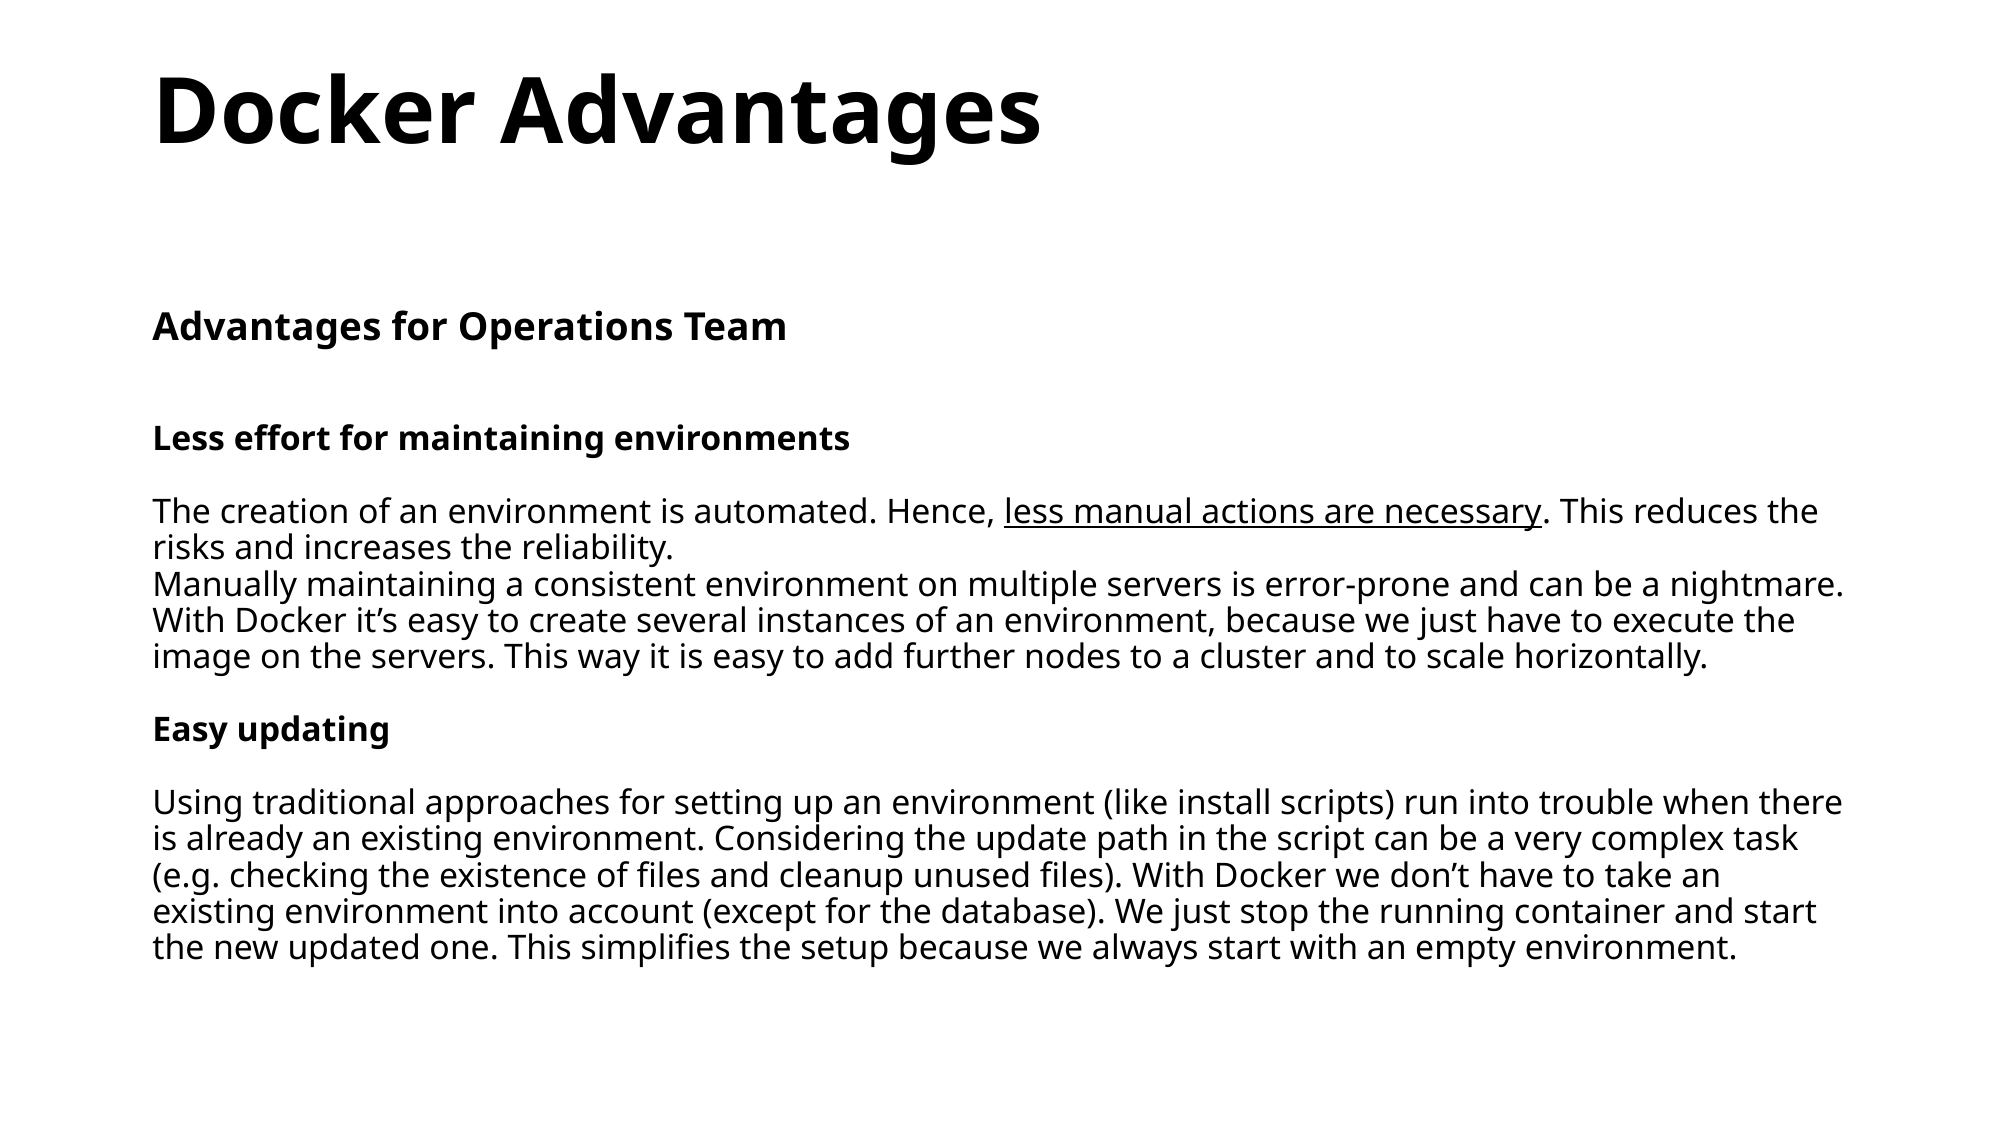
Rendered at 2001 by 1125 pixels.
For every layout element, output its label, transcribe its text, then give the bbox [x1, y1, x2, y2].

list Advantages for Operations Team Less effort for maintaining environments The creation of an environment is automated. Hence, less manual actions are necessary. This reduces the risks and increases the reliability. Manually maintaining a consistent environment on multiple servers is error-prone and can be a nightmare. With Docker it’s easy to create several instances of an environment, because we just have to execute the image on the servers. This way it is easy to add further nodes to a cluster and to scale horizontally. Easy updating Using traditional approaches for setting up an environment (like install scripts) run into trouble when there is already an existing environment. Considering the update path in the script can be a very complex task (e.g. checking the existence of files and cleanup unused files). With Docker we don’t have to take an existing environment into account (except for the database). We just stop the running container and start the new updated one. This simplifies the setup because we always start with an empty environment. [137, 299, 1863, 1014]
title Docker Advantages [137, 59, 1863, 278]
